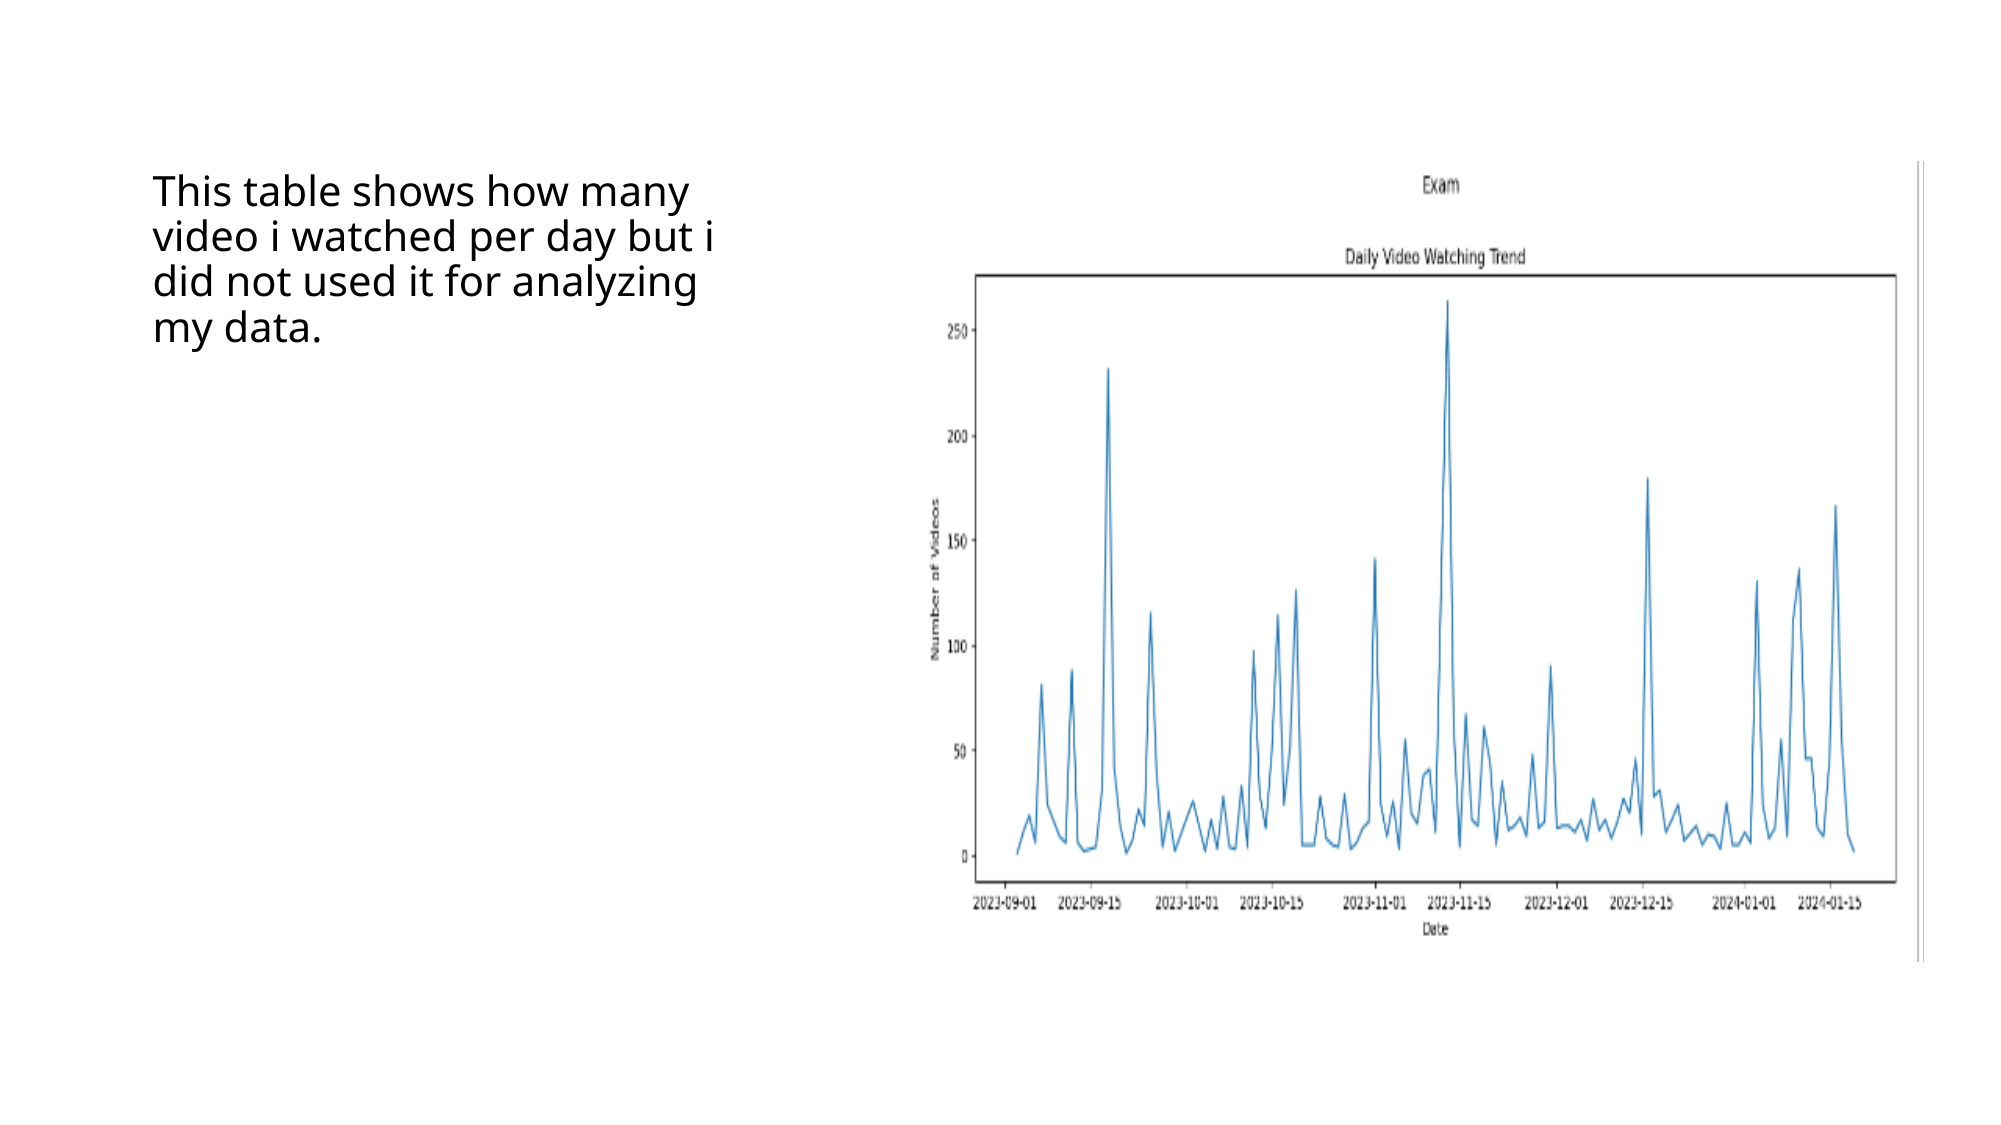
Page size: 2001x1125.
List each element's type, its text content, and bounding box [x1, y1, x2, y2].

picture [849, 161, 2000, 962]
list This table shows how many video i watched per day but i did not used it for analyzing my data. [137, 163, 783, 963]
